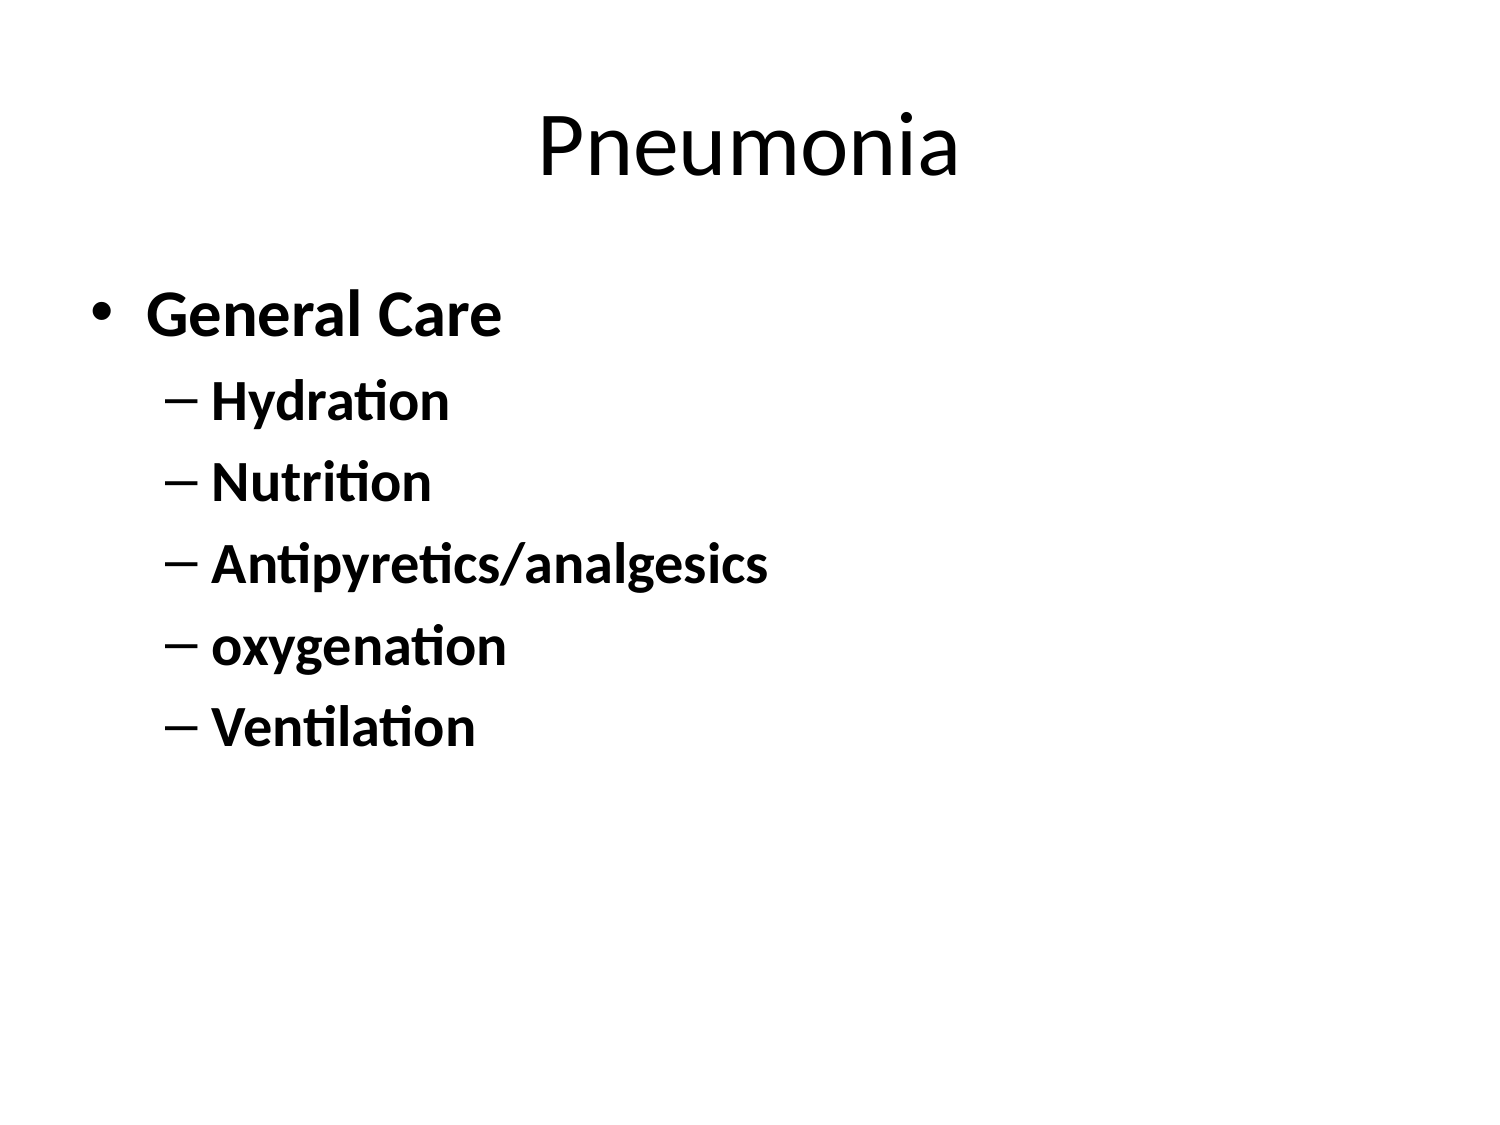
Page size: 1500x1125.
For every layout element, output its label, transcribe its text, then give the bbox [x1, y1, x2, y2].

title Pneumonia [74, 44, 1426, 233]
list General Care Hydration Nutrition Antipyretics/analgesics oxygenation Ventilation [74, 262, 1426, 1006]
